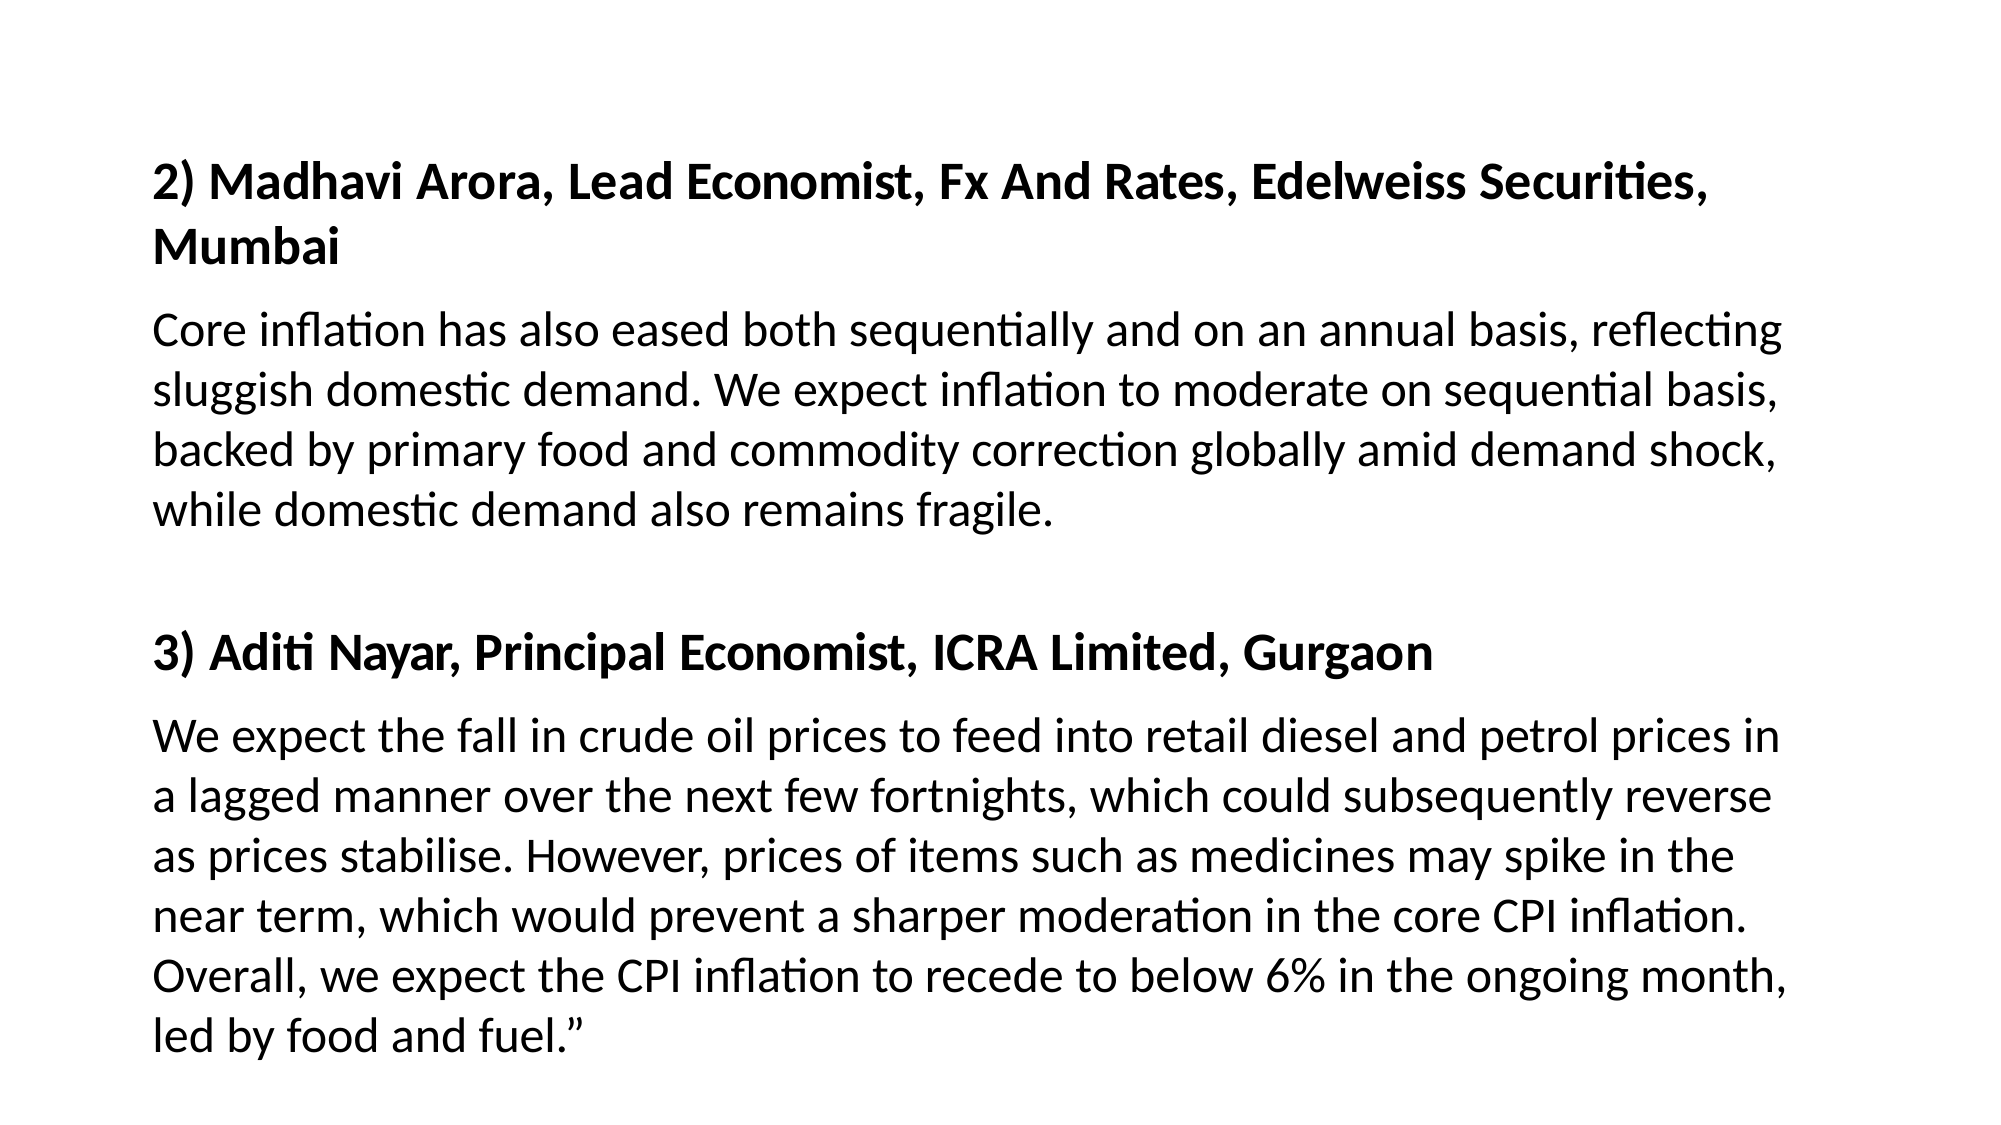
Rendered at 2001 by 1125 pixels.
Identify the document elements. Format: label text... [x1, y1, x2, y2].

text_box 2) Madhavi Arora, Lead Economist, Fx And Rates, Edelweiss Securities, Mumbai Core inflation has also eased both sequentially and on an annual basis, reflecting sluggish domestic demand. We expect inflation to moderate on sequential basis, backed by primary food and commodity correction globally amid demand shock, while domestic demand also remains fragile. 3) Aditi Nayar, Principal Economist, ICRA Limited, Gurgaon We expect the fall in crude oil prices to feed into retail diesel and petrol prices in a lagged manner over the next few fortnights, which could subsequently reverse as prices stabilise. However, prices of items such as medicines may spike in the near term, which would prevent a sharper moderation in the core CPI inflation. Overall, we expect the CPI inflation to recede to below 6% in the ongoing month, led by food and fuel.” [150, 131, 1840, 1063]
